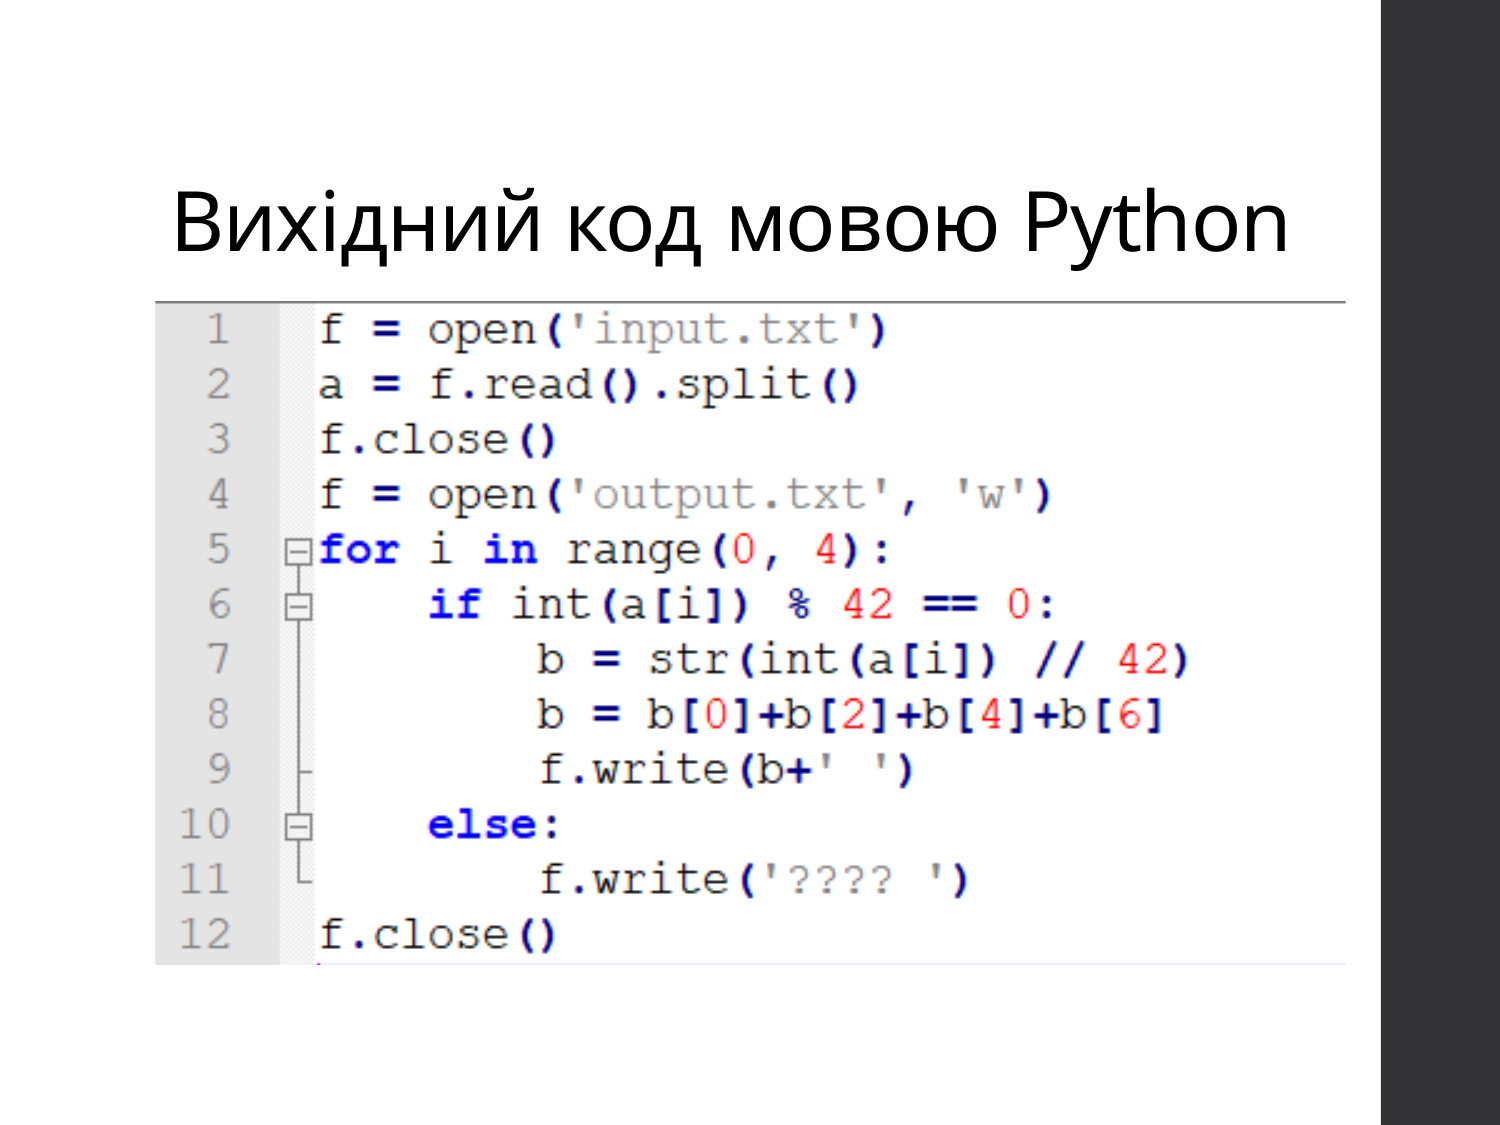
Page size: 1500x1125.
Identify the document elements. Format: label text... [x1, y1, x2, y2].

title Вихідний код мовою Python [155, 60, 1348, 278]
picture [154, 300, 1346, 965]
